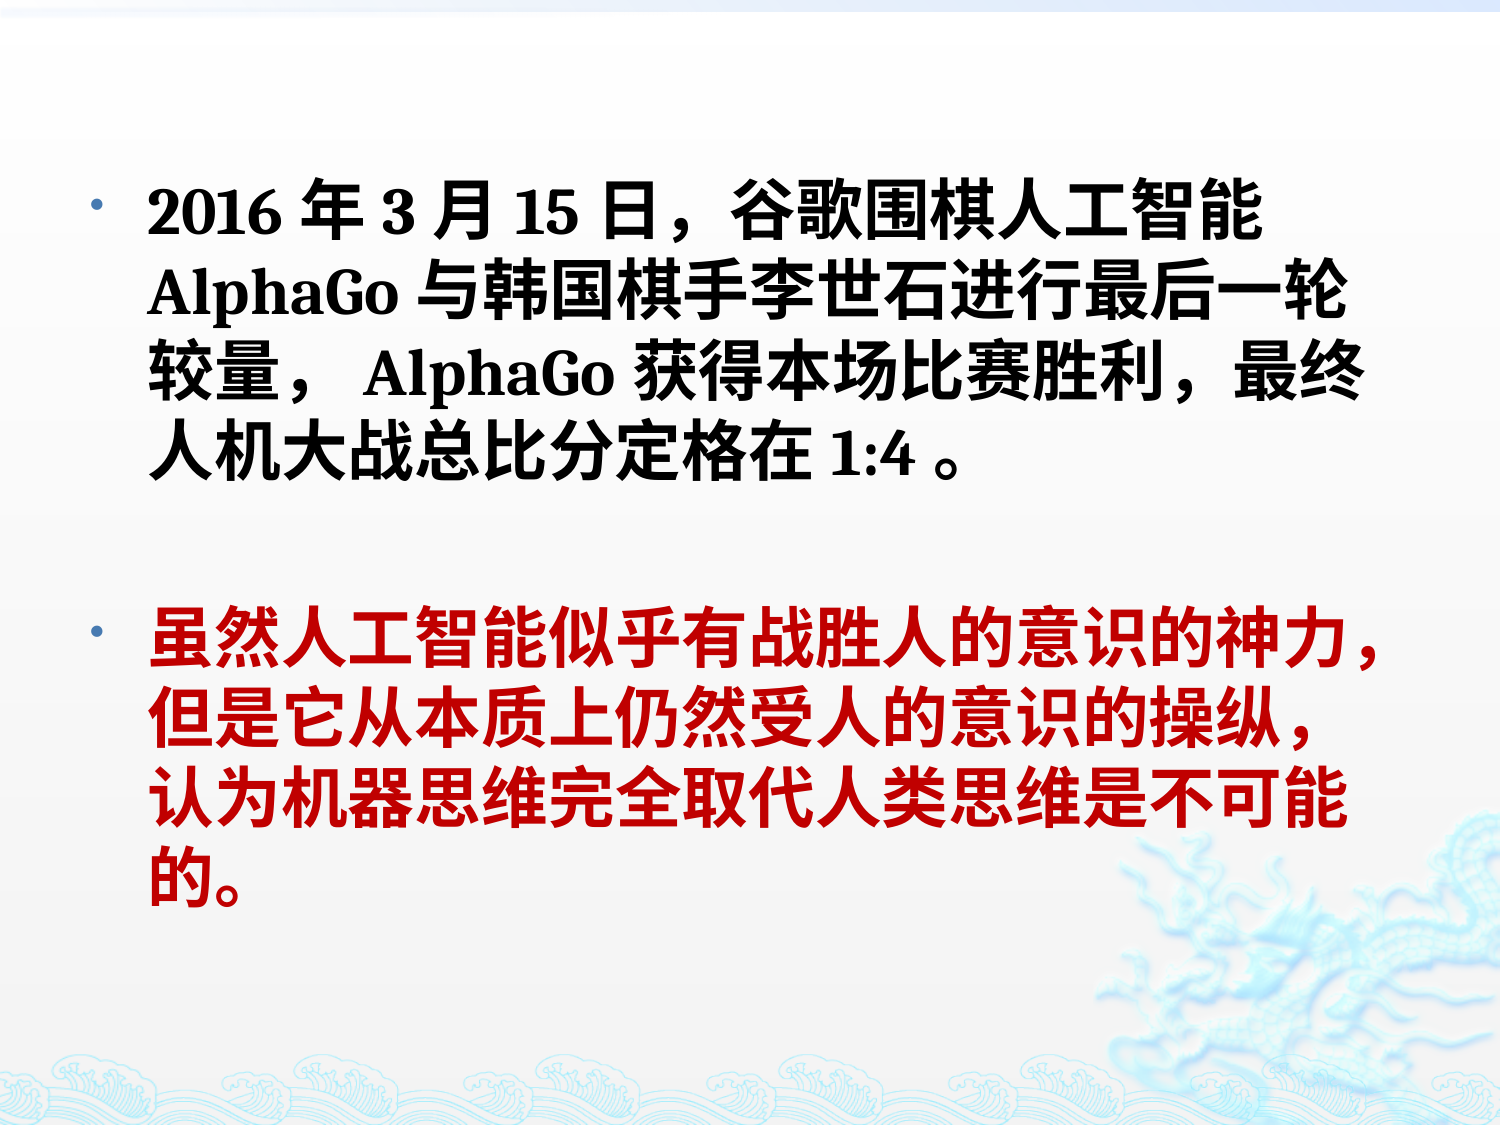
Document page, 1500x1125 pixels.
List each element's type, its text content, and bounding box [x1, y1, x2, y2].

list 2016年3月15日，谷歌围棋人工智能AlphaGo与韩国棋手李世石进行最后一轮较量，AlphaGo获得本场比赛胜利，最终人机大战总比分定格在1:4。 虽然人工智能似乎有战胜人的意识的神力，但是它从本质上仍然受人的意识的操纵，认为机器思维完全取代人类思维是不可能的。 [76, 160, 1427, 988]
